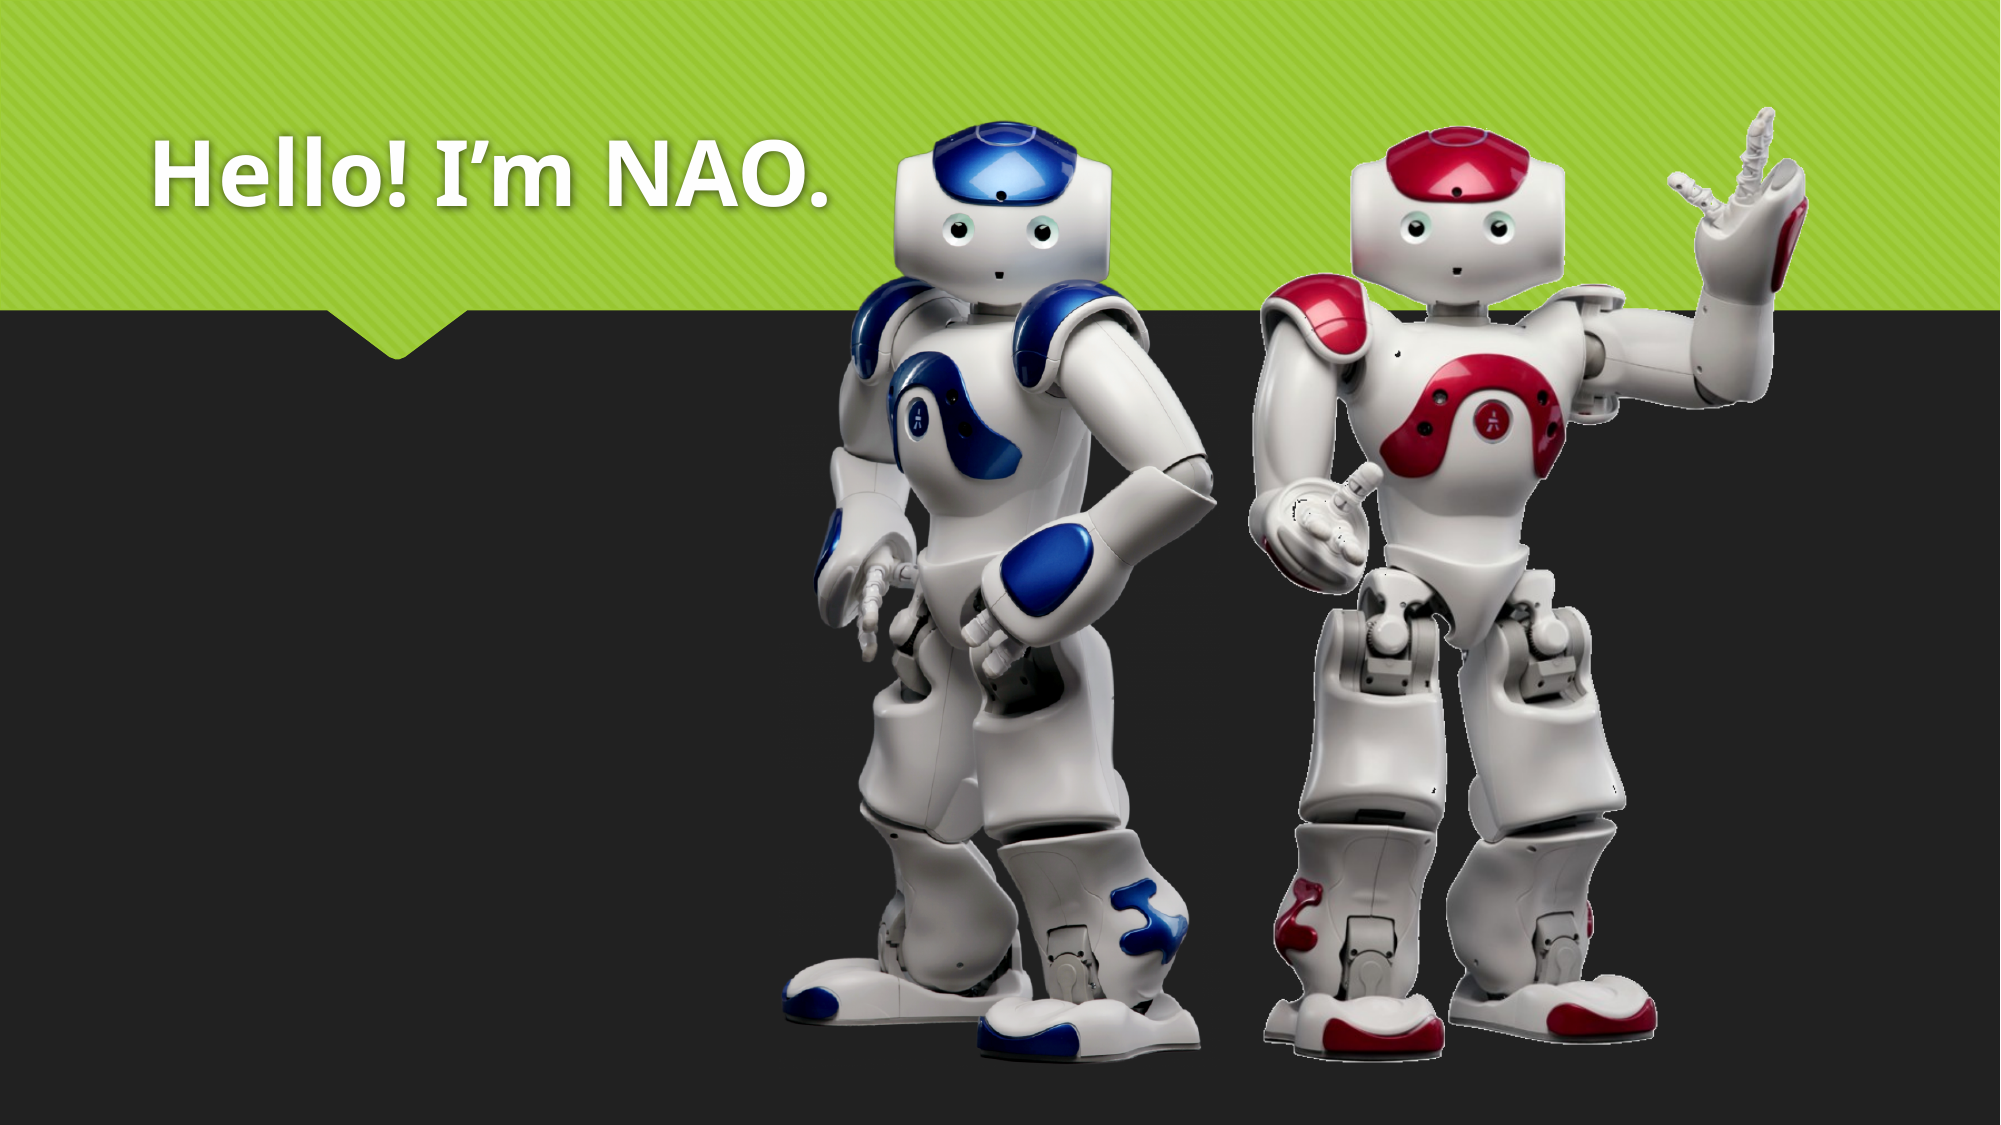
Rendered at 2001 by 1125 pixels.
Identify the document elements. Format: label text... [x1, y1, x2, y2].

picture [778, 87, 2000, 1070]
title Hello! I’m NAO. [132, 73, 1868, 233]
